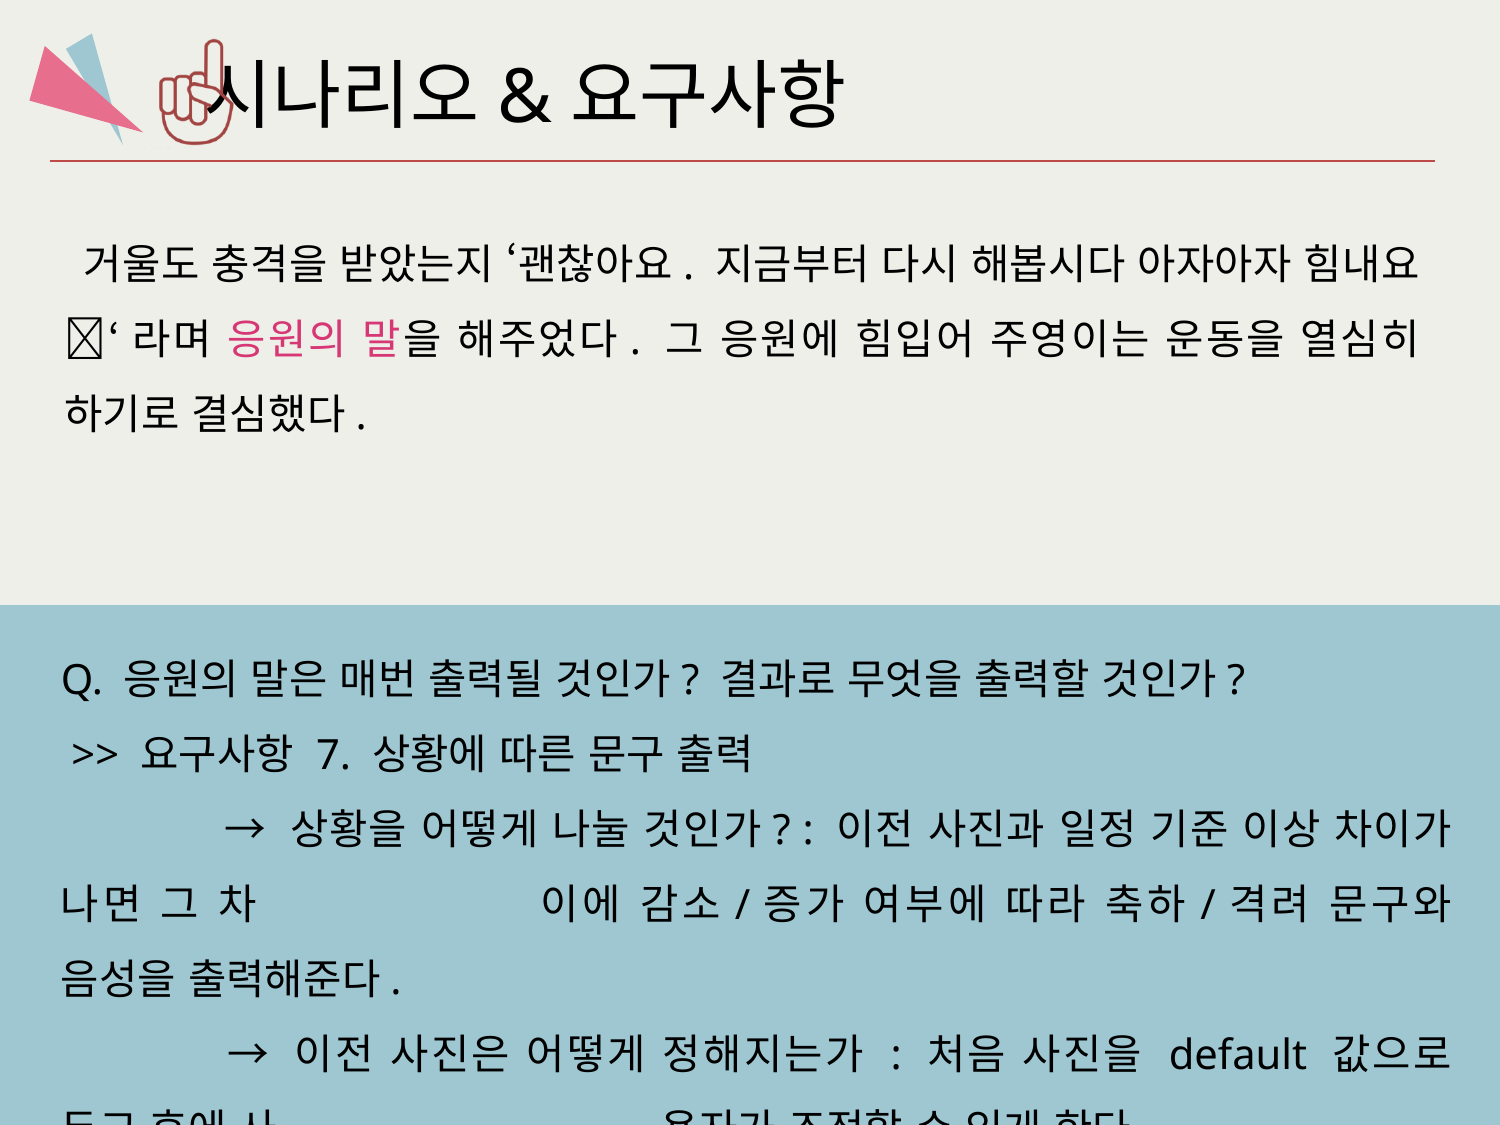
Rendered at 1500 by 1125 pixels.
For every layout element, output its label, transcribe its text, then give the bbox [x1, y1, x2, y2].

text_box 시나리오&요구사항 [263, 39, 862, 145]
text_box [0, 603, 1500, 1125]
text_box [34, 33, 128, 146]
picture [0, 0, 1500, 603]
text_box 거울도 충격을 받았는지 ‘괜찮아요. 지금부터 다시 해봅시다 아자아자 힘내요‘ 라며 응원의 말을 해주었다. 그 응원에 힘입어 주영이는 운동을 열심히 하기로 결심했다. [49, 205, 1435, 446]
text_box Q. 응원의 말은 매번 출력될 것인가? 결과로 무엇을 출력할 것인가? >> 요구사항 7. 상황에 따른 문구 출력 → 상황을 어떻게 나눌 것인가? : 이전 사진과 일정 기준 이상 차이가 나면 그 차 이에 감소/증가 여부에 따라 축하/격려 문구와 음성을 출력해준다. → 이전 사진은 어떻게 정해지는가 : 처음 사진을 default 값으로 두고 후에 사 용자가 조정할 수 있게 한다. [46, 620, 1467, 1125]
